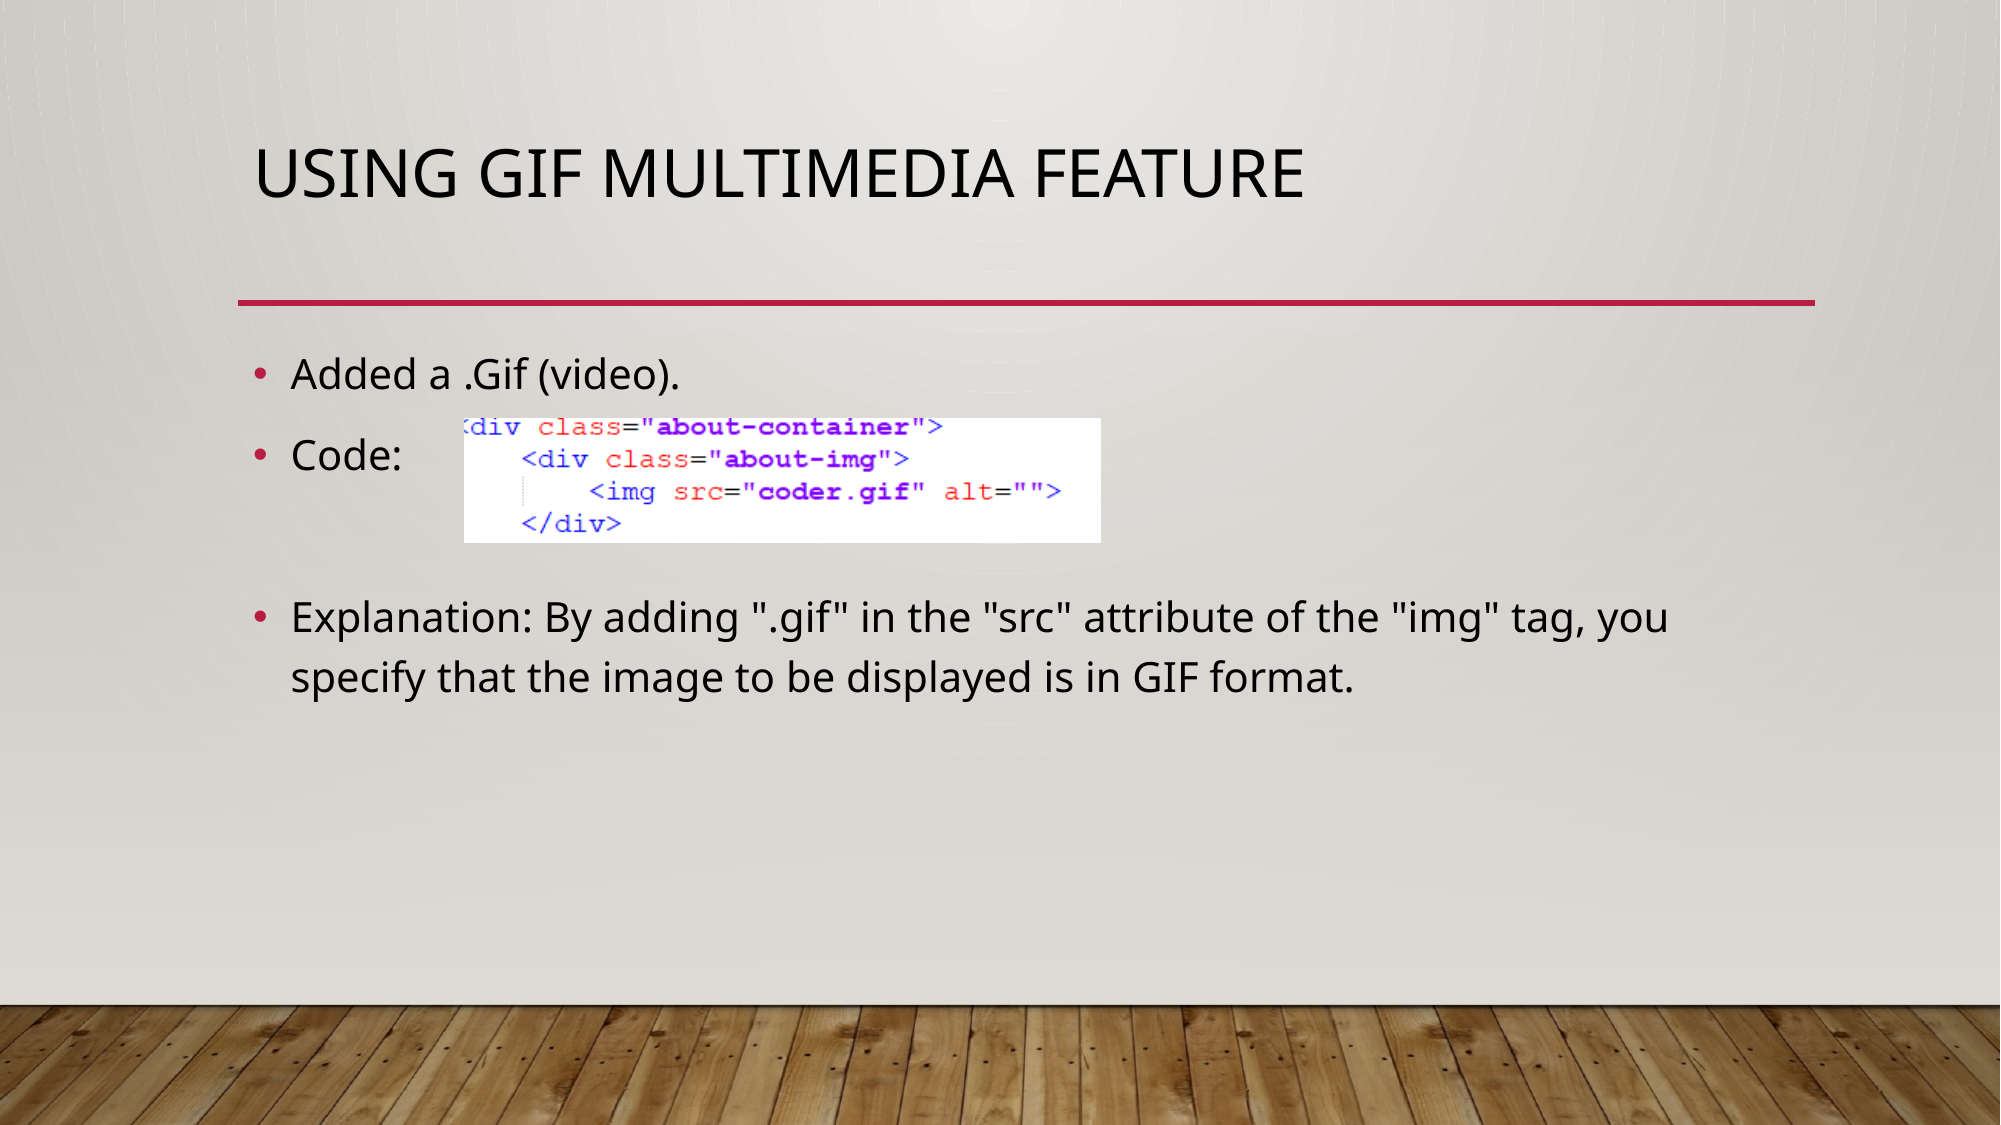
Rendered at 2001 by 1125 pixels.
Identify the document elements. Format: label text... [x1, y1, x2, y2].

list Added a .Gif (video). Code: Explanation: By adding ".gif" in the "src" attribute of the "img" tag, you specify that the image to be displayed is in GIF format. [238, 330, 1814, 897]
picture [464, 418, 1101, 544]
title Using gif multimedia feature [238, 131, 1814, 305]
picture [0, 1005, 2000, 1125]
